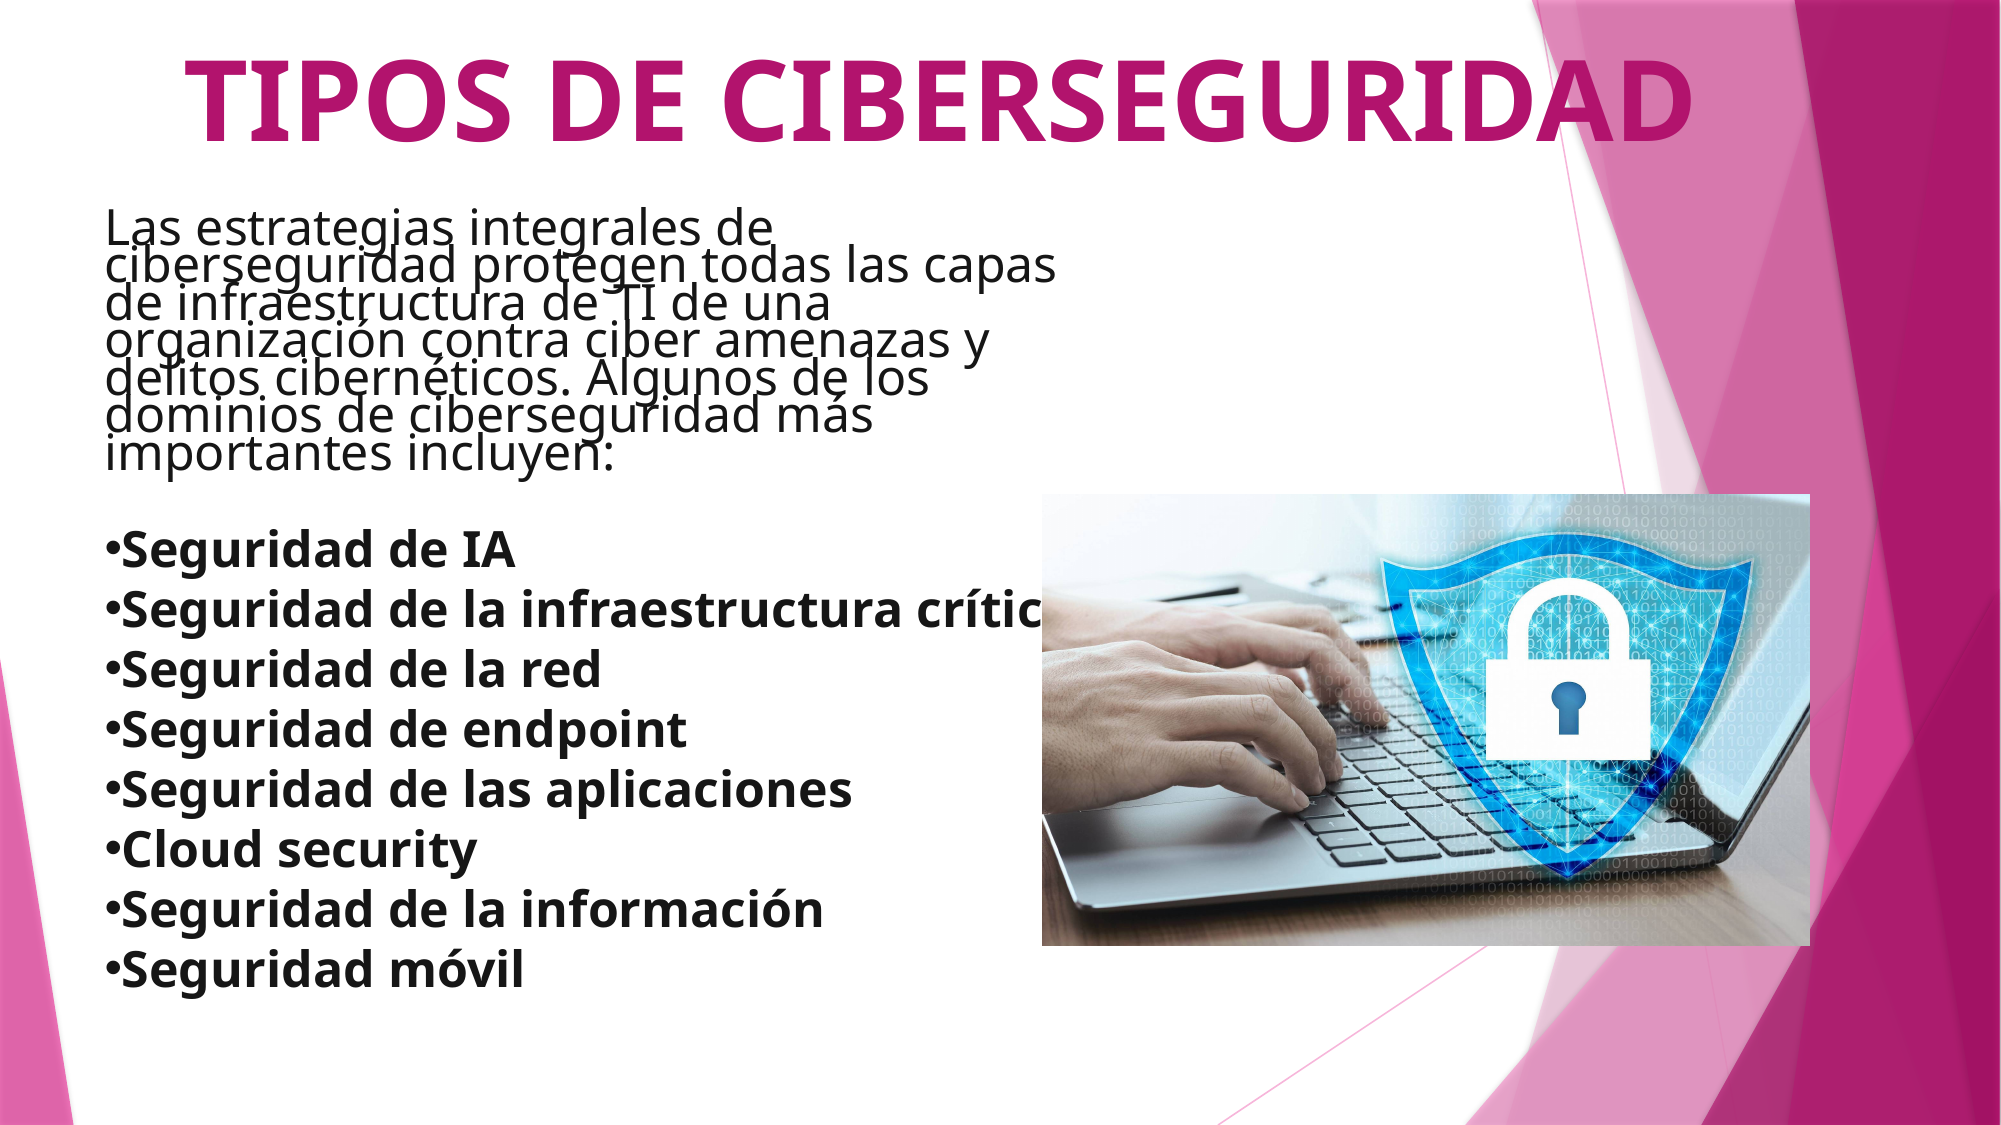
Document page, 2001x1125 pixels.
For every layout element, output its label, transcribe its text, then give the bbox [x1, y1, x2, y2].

text_box Las estrategias integrales de ciberseguridad protegen todas las capas de infraestructura de TI de una organización contra ciber amenazas y delitos cibernéticos. Algunos de los dominios de ciberseguridad más importantes incluyen: Seguridad de IA Seguridad de la infraestructura crítica Seguridad de la red Seguridad de endpoint Seguridad de las aplicaciones Cloud security Seguridad de la información Seguridad móvil [89, 210, 1091, 1006]
picture [1041, 493, 1810, 947]
text_box TIPOS DE CIBERSEGURIDAD [168, 21, 1714, 172]
